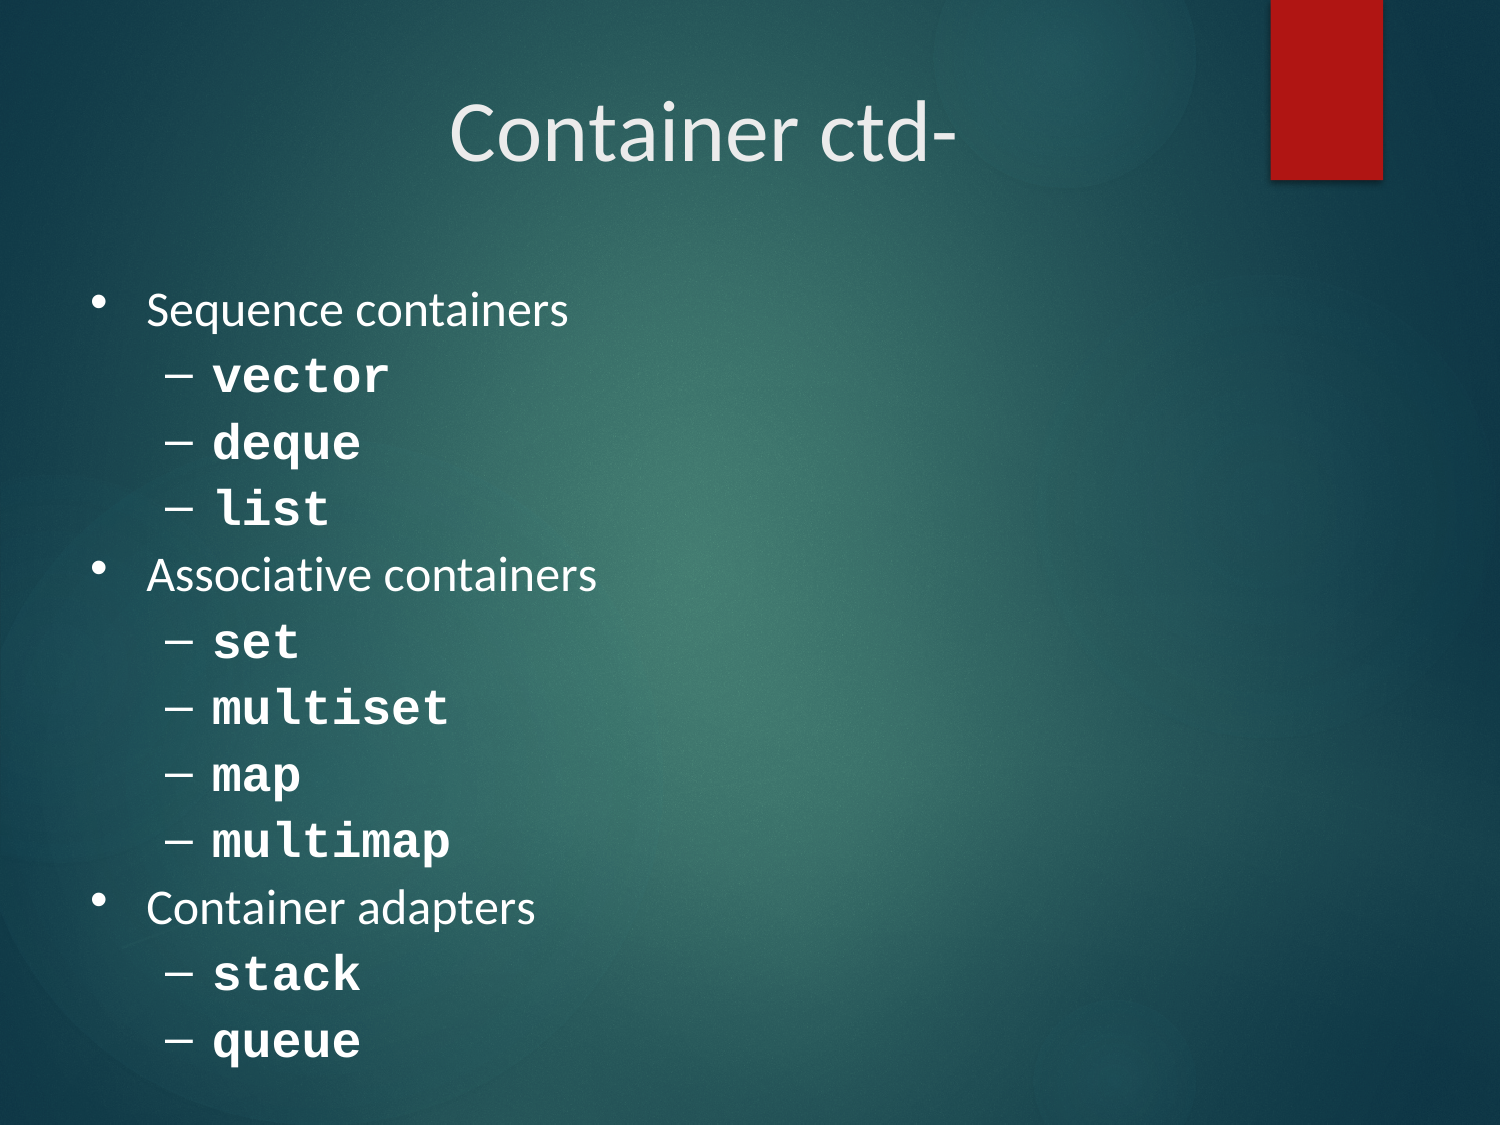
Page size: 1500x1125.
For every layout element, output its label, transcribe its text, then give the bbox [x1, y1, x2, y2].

text_box • [87, 268, 110, 329]
title Container ctd- [79, 74, 1237, 263]
text_box • [87, 534, 110, 595]
text_box Sequence containers vector deque list Associative containers set multiset map multimap Container adapters stack queue [144, 276, 601, 1067]
text_box • [87, 866, 110, 927]
